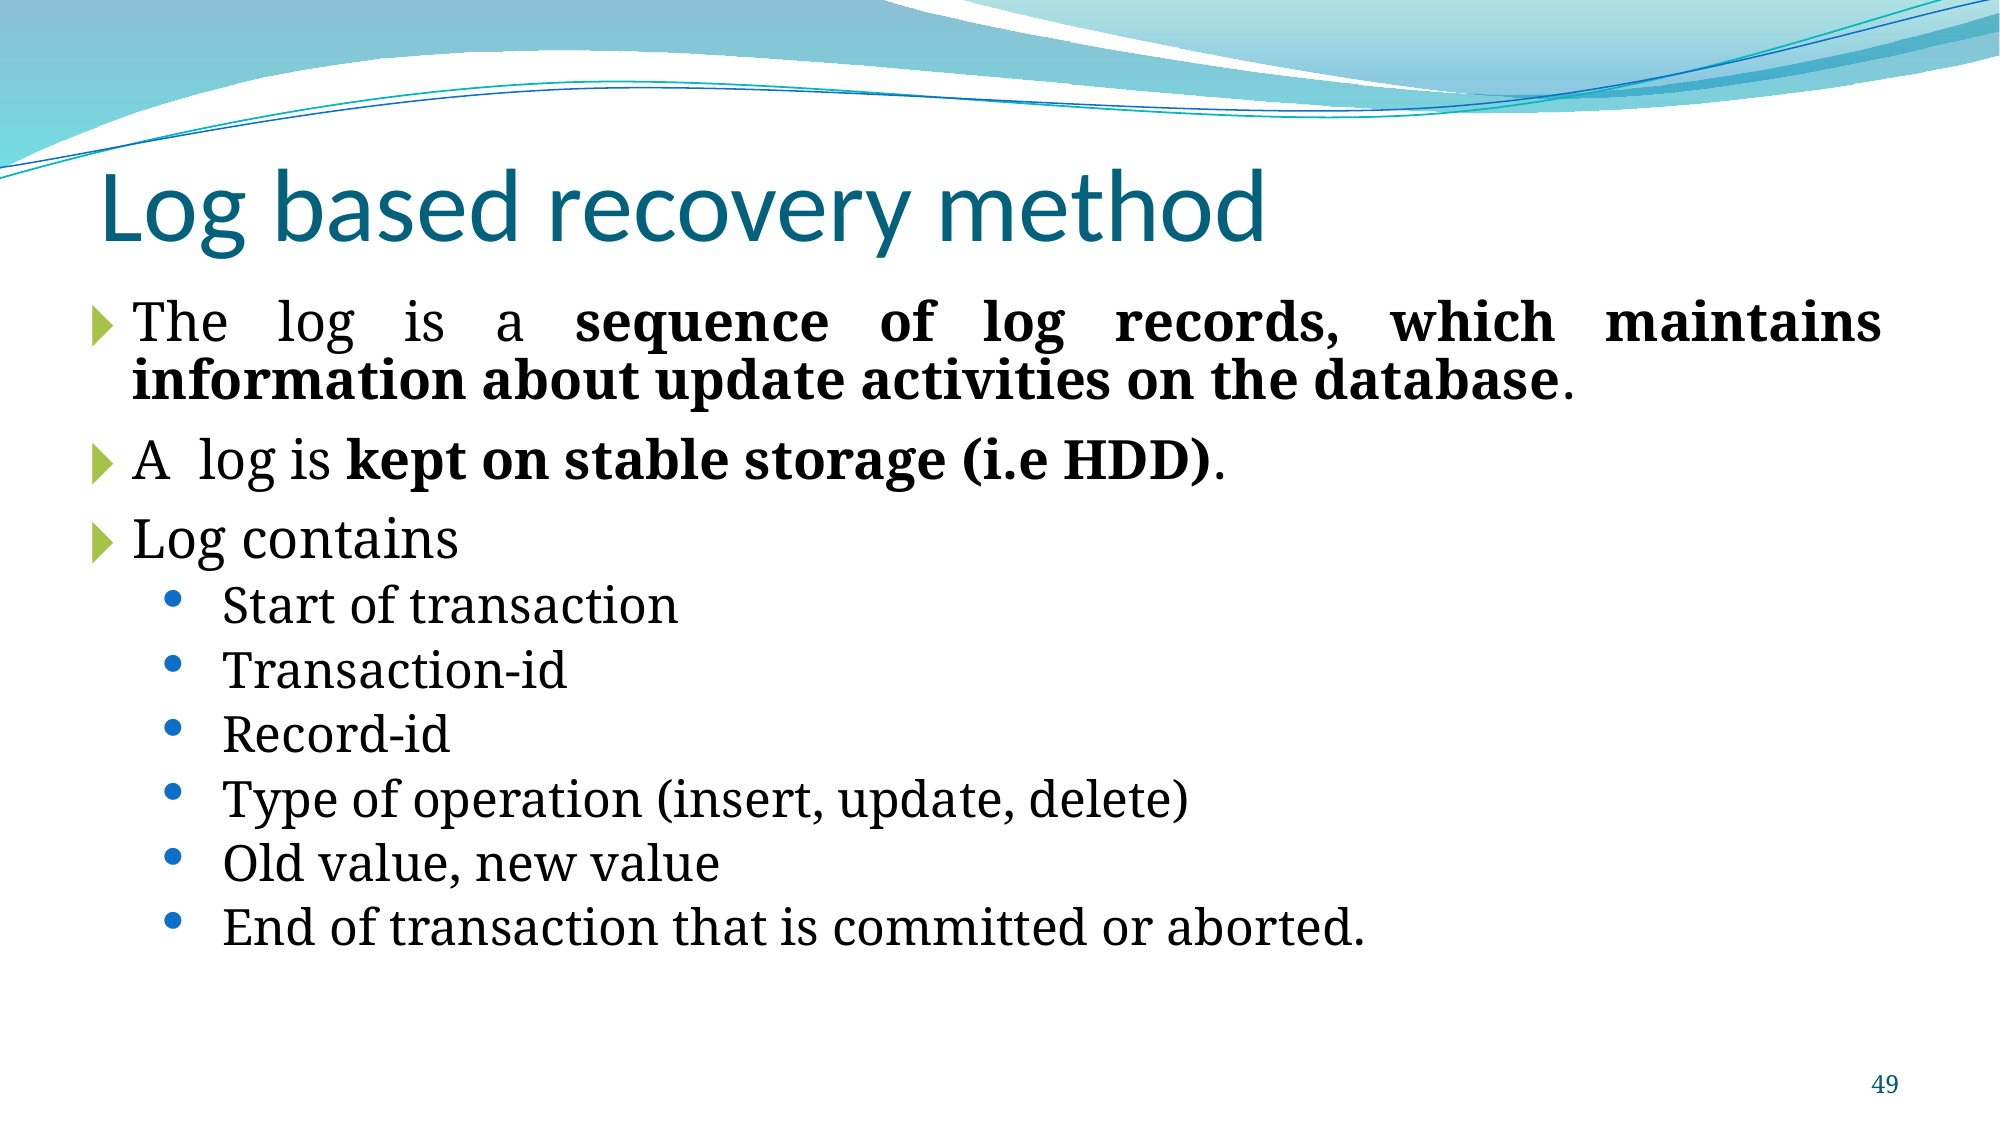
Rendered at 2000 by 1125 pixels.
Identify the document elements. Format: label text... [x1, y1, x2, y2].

list The log is a sequence of log records, which maintains information about update activities on the database. A log is kept on stable storage (i.e HDD). Log contains Start of transaction Transaction-id Record-id Type of operation (insert, update, delete) Old value, new value End of transaction that is committed or aborted. [74, 287, 1900, 1063]
slide_number 49 [1732, 1042, 1900, 1103]
title Log based recovery method [99, 115, 1900, 263]
